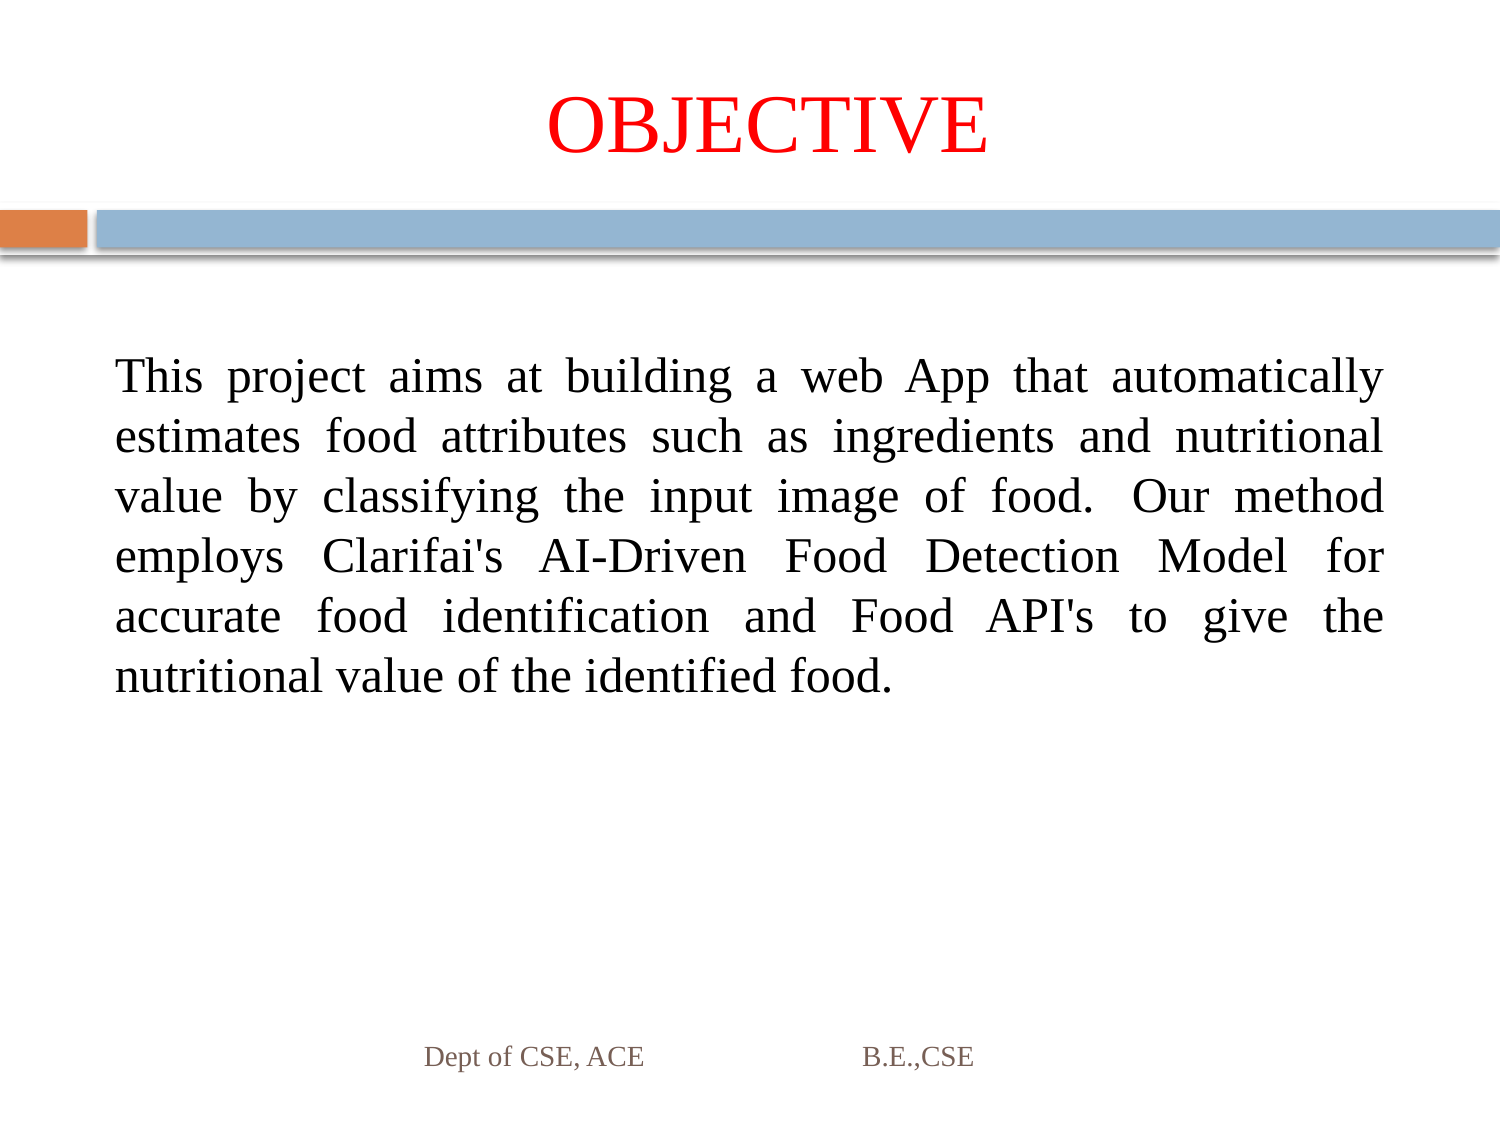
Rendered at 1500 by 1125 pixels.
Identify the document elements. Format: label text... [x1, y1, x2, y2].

text_box This project aims at building a web App that automatically estimates food attributes such as ingredients and nutritional value by classifying the input image of food. Our method employs Clarifai's AI-Driven Food Detection Model for accurate food identification and Food API's to give the nutritional value of the identified food. [99, 274, 1400, 710]
footer Dept of CSE, ACE B.E.,CSE [99, 1024, 990, 1085]
title OBJECTIVE [99, 37, 1438, 200]
